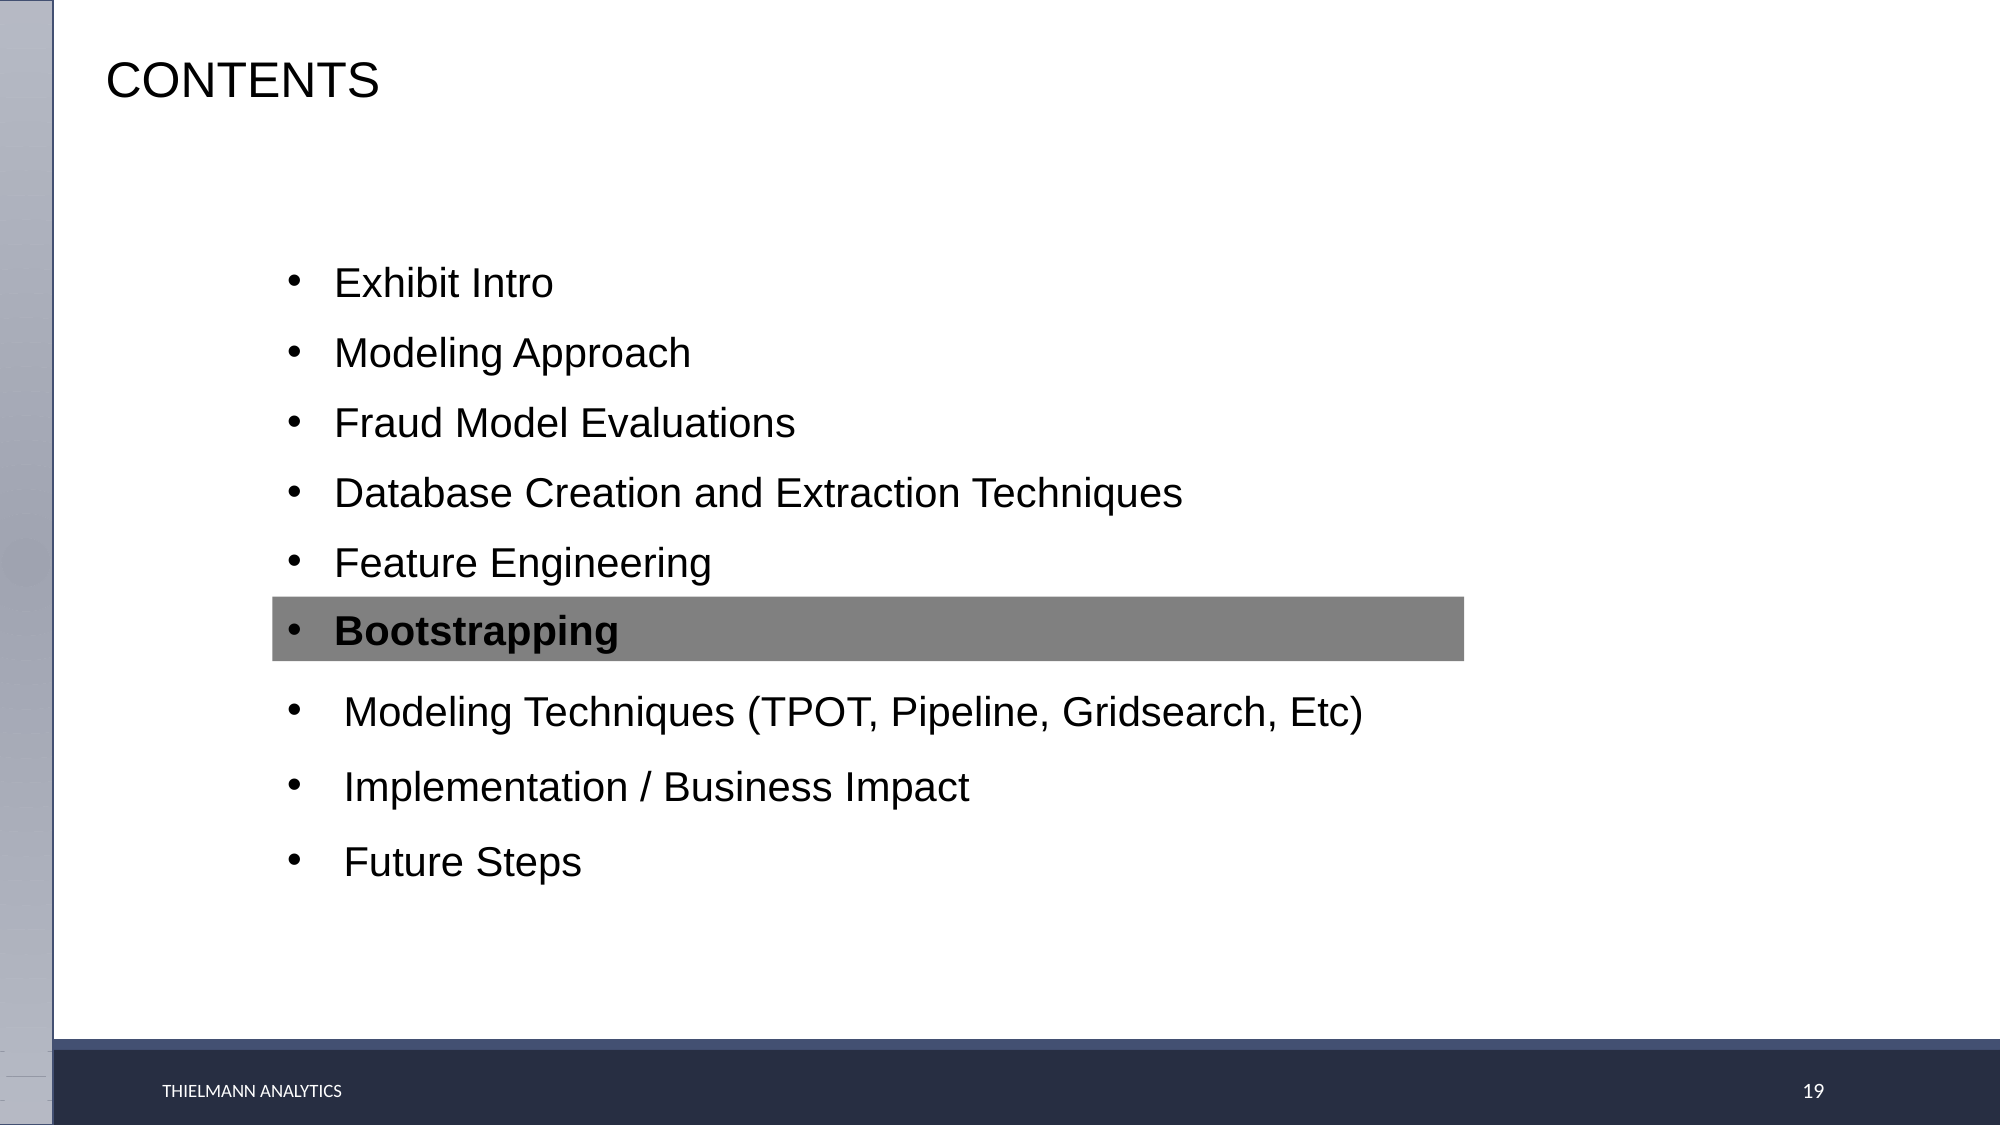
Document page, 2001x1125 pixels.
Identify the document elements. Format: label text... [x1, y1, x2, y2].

text_box Fraud Model Evaluations [272, 388, 1465, 454]
footer Thielmann Analytics [0, 1059, 648, 1120]
text_box CONTENTS [90, 39, 845, 115]
text_box Exhibit Intro [272, 247, 1465, 313]
slide_number 19 [1624, 1059, 1840, 1120]
text_box Database Creation and Extraction Techniques [272, 458, 1465, 524]
text_box Bootstrapping [272, 596, 1465, 662]
text_box Modeling Techniques (TPOT, Pipeline, Gridsearch, Etc) Implementation / Business Impact Future Steps [272, 662, 1465, 1067]
text_box Feature Engineering [272, 527, 1465, 593]
text_box Modeling Approach [272, 318, 1465, 384]
